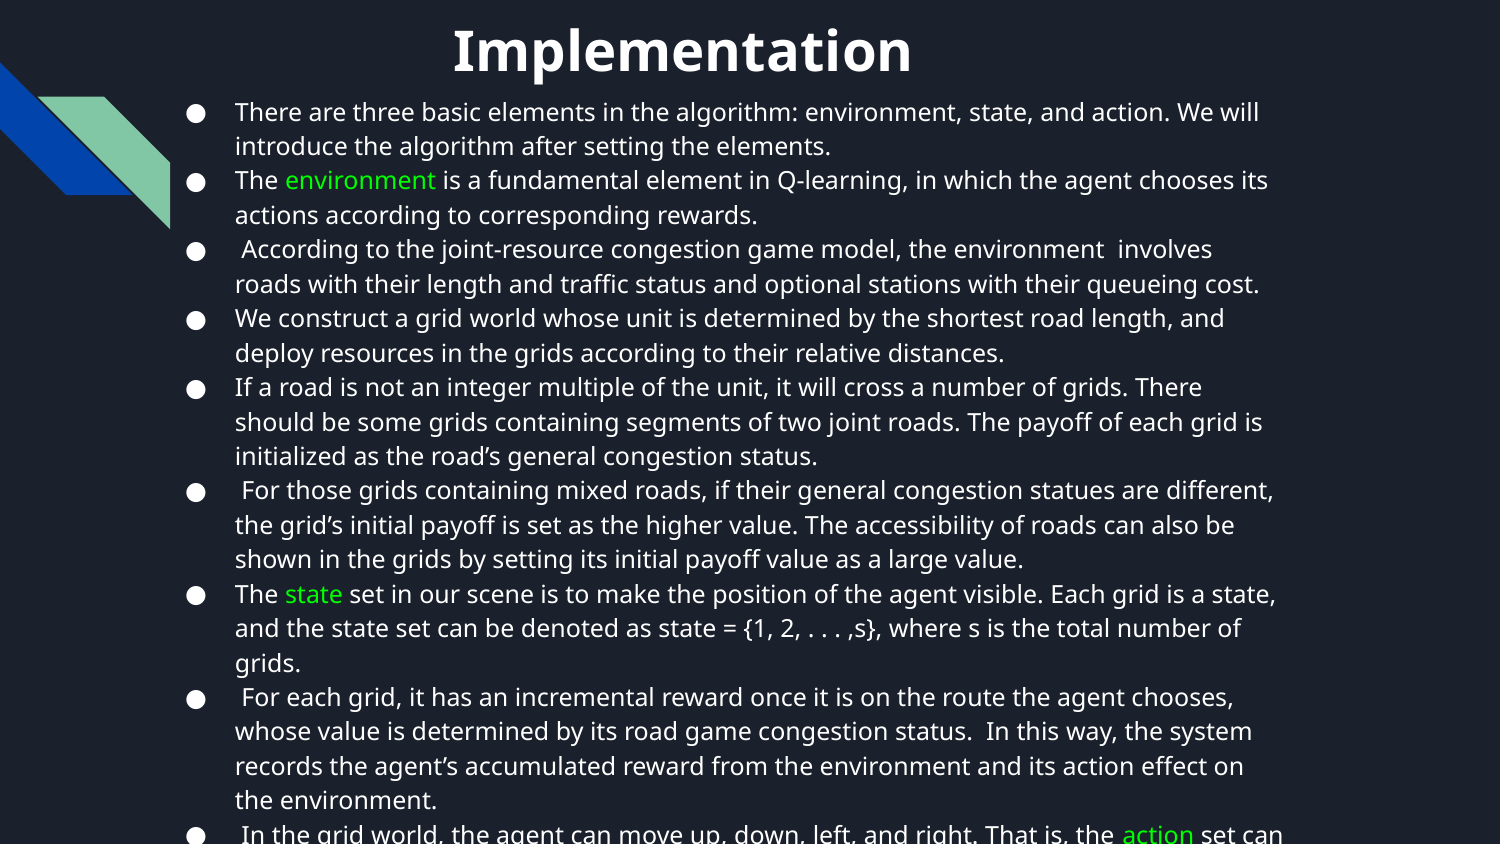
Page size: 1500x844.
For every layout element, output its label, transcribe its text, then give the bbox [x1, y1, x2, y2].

title Implementation [106, 0, 1262, 150]
list There are three basic elements in the algorithm: environment, state, and action. We will introduce the algorithm after setting the elements. The environment is a fundamental element in Q-learning, in which the agent chooses its actions according to corresponding rewards. According to the joint-resource congestion game model, the environment involves roads with their length and traffic status and optional stations with their queueing cost. We construct a grid world whose unit is determined by the shortest road length, and deploy resources in the grids according to their relative distances. If a road is not an integer multiple of the unit, it will cross a number of grids. There should be some grids containing segments of two joint roads. The payoff of each grid is initialized as the road’s general congestion status. For those grids containing mixed roads, if their general congestion statues are different, the grid’s initial payoff is set as the higher value. The accessibility of roads can also be shown in the grids by setting its initial payoff value as a large value. The state set in our scene is to make the position of the agent visible. Each grid is a state, and the state set can be denoted as state = {1, 2, . . . ,s}, where s is the total number of grids. For each grid, it has an incremental reward once it is on the route the agent chooses, whose value is determined by its road game congestion status. In this way, the system records the agent’s accumulated reward from the environment and its action effect on the environment. In the grid world, the agent can move up, down, left, and right. That is, the action set can be denoted as Action = { up, down, left, right}. By taking an action the agent will change its state. [144, 76, 1300, 555]
